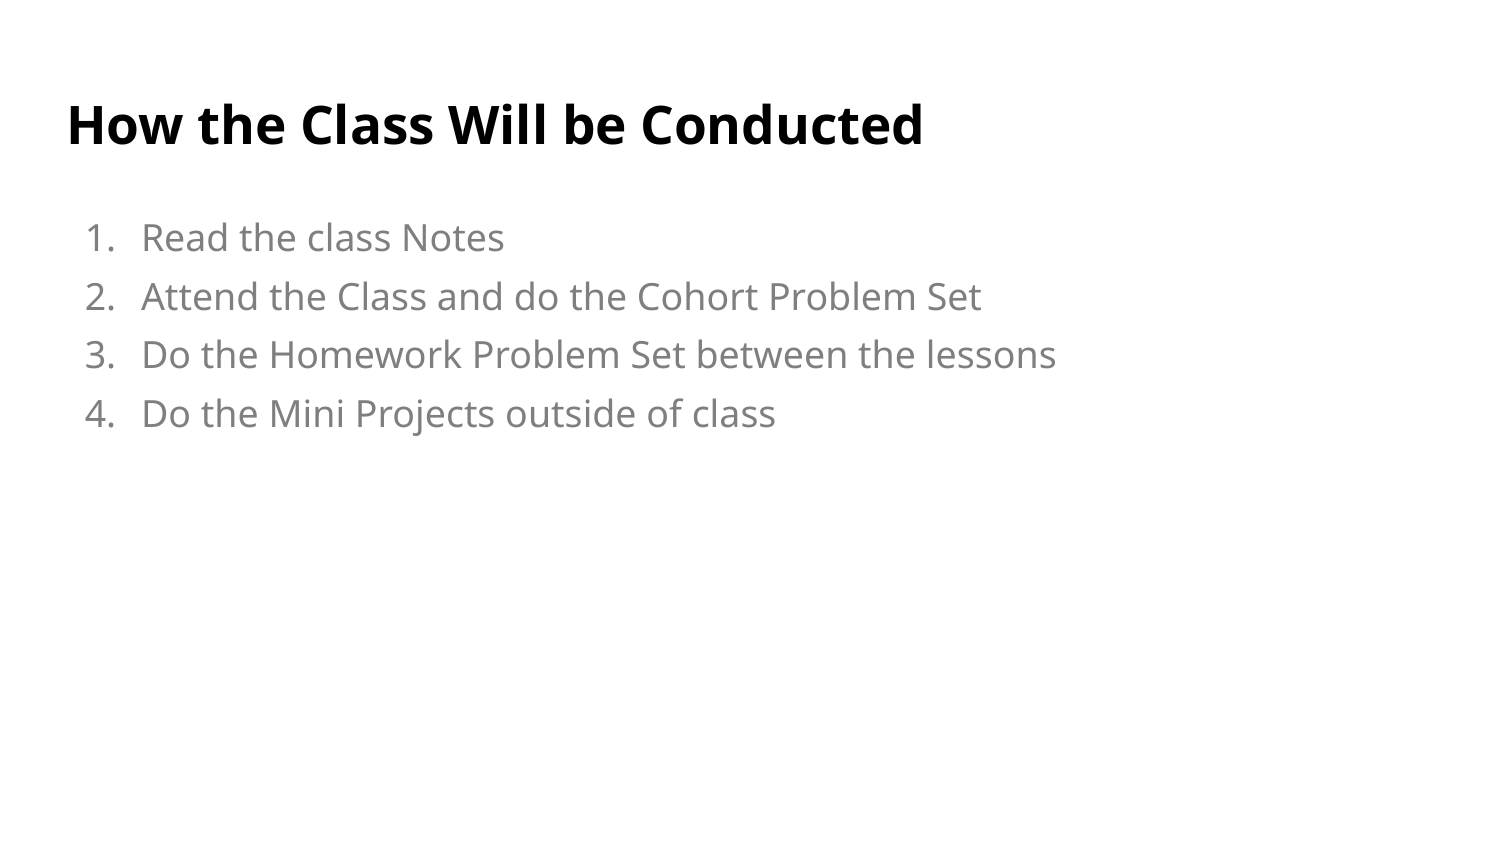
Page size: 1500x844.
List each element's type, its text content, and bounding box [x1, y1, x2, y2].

title How the Class Will be Conducted [51, 72, 1449, 176]
list Read the class Notes Attend the Class and do the Cohort Problem Set Do the Homework Problem Set between the lessons Do the Mini Projects outside of class [51, 189, 1449, 750]
